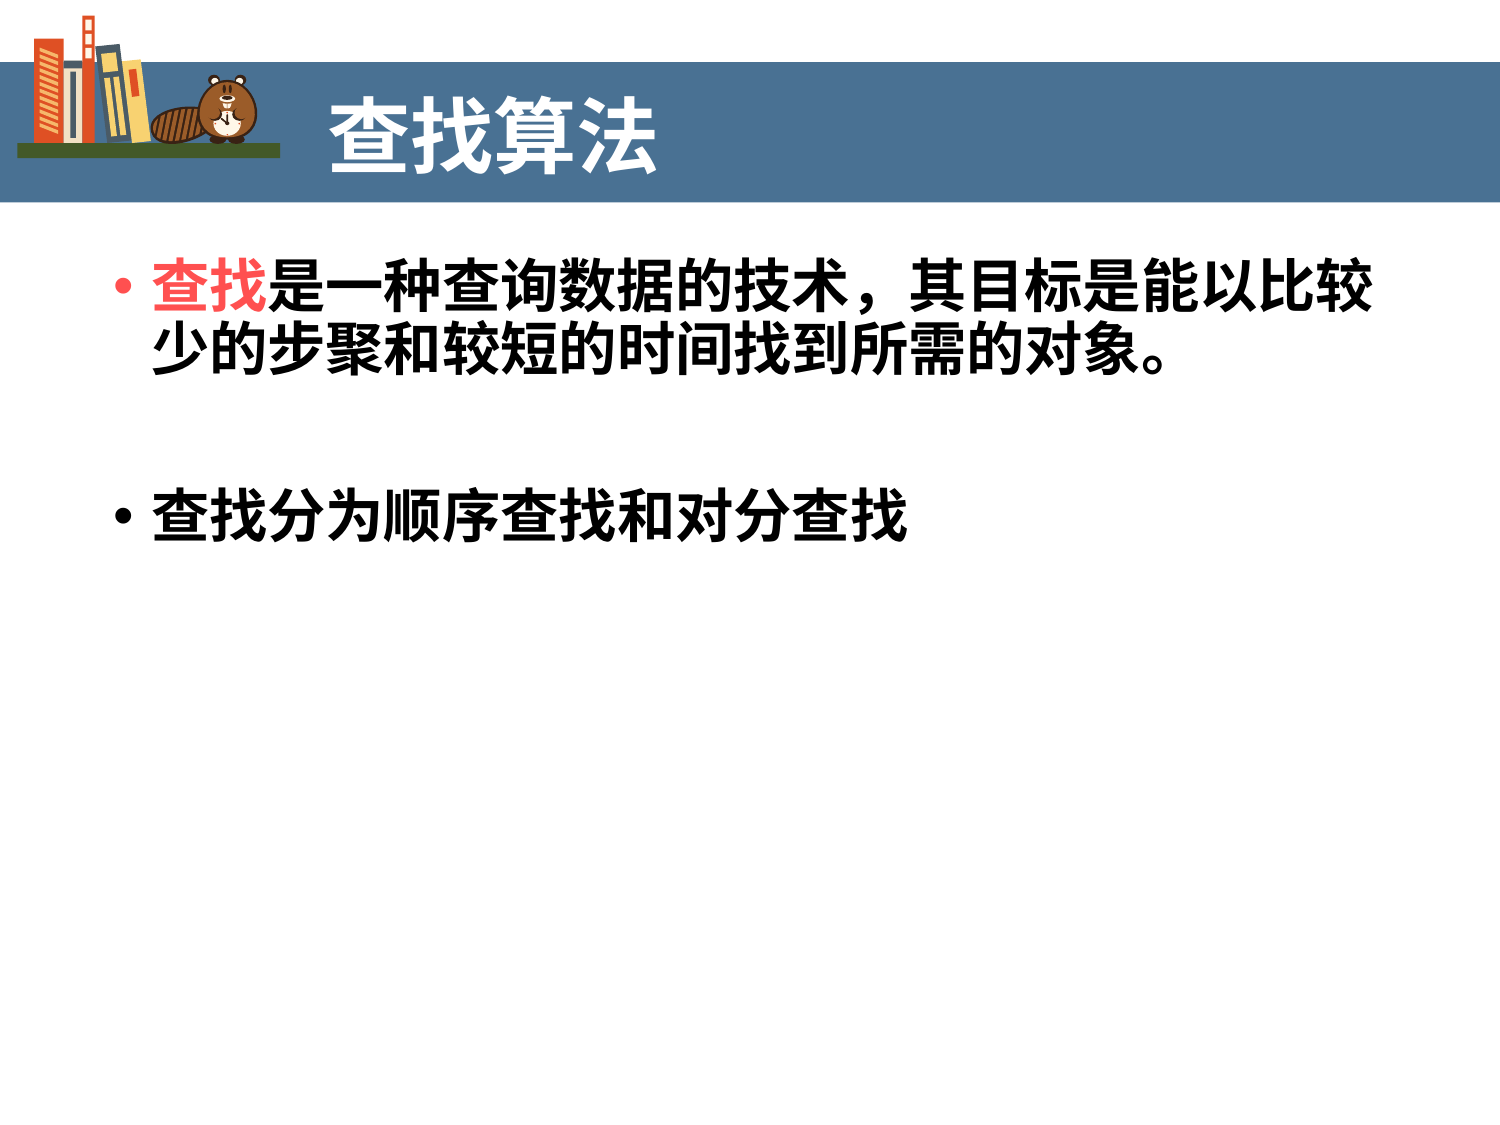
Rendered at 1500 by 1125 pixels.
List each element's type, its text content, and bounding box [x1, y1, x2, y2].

list 查找是一种查询数据的技术，其目标是能以比较少的步聚和较短的时间找到所需的对象。 查找分为顺序查找和对分查找 [98, 249, 1393, 964]
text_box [0, 15, 1500, 203]
